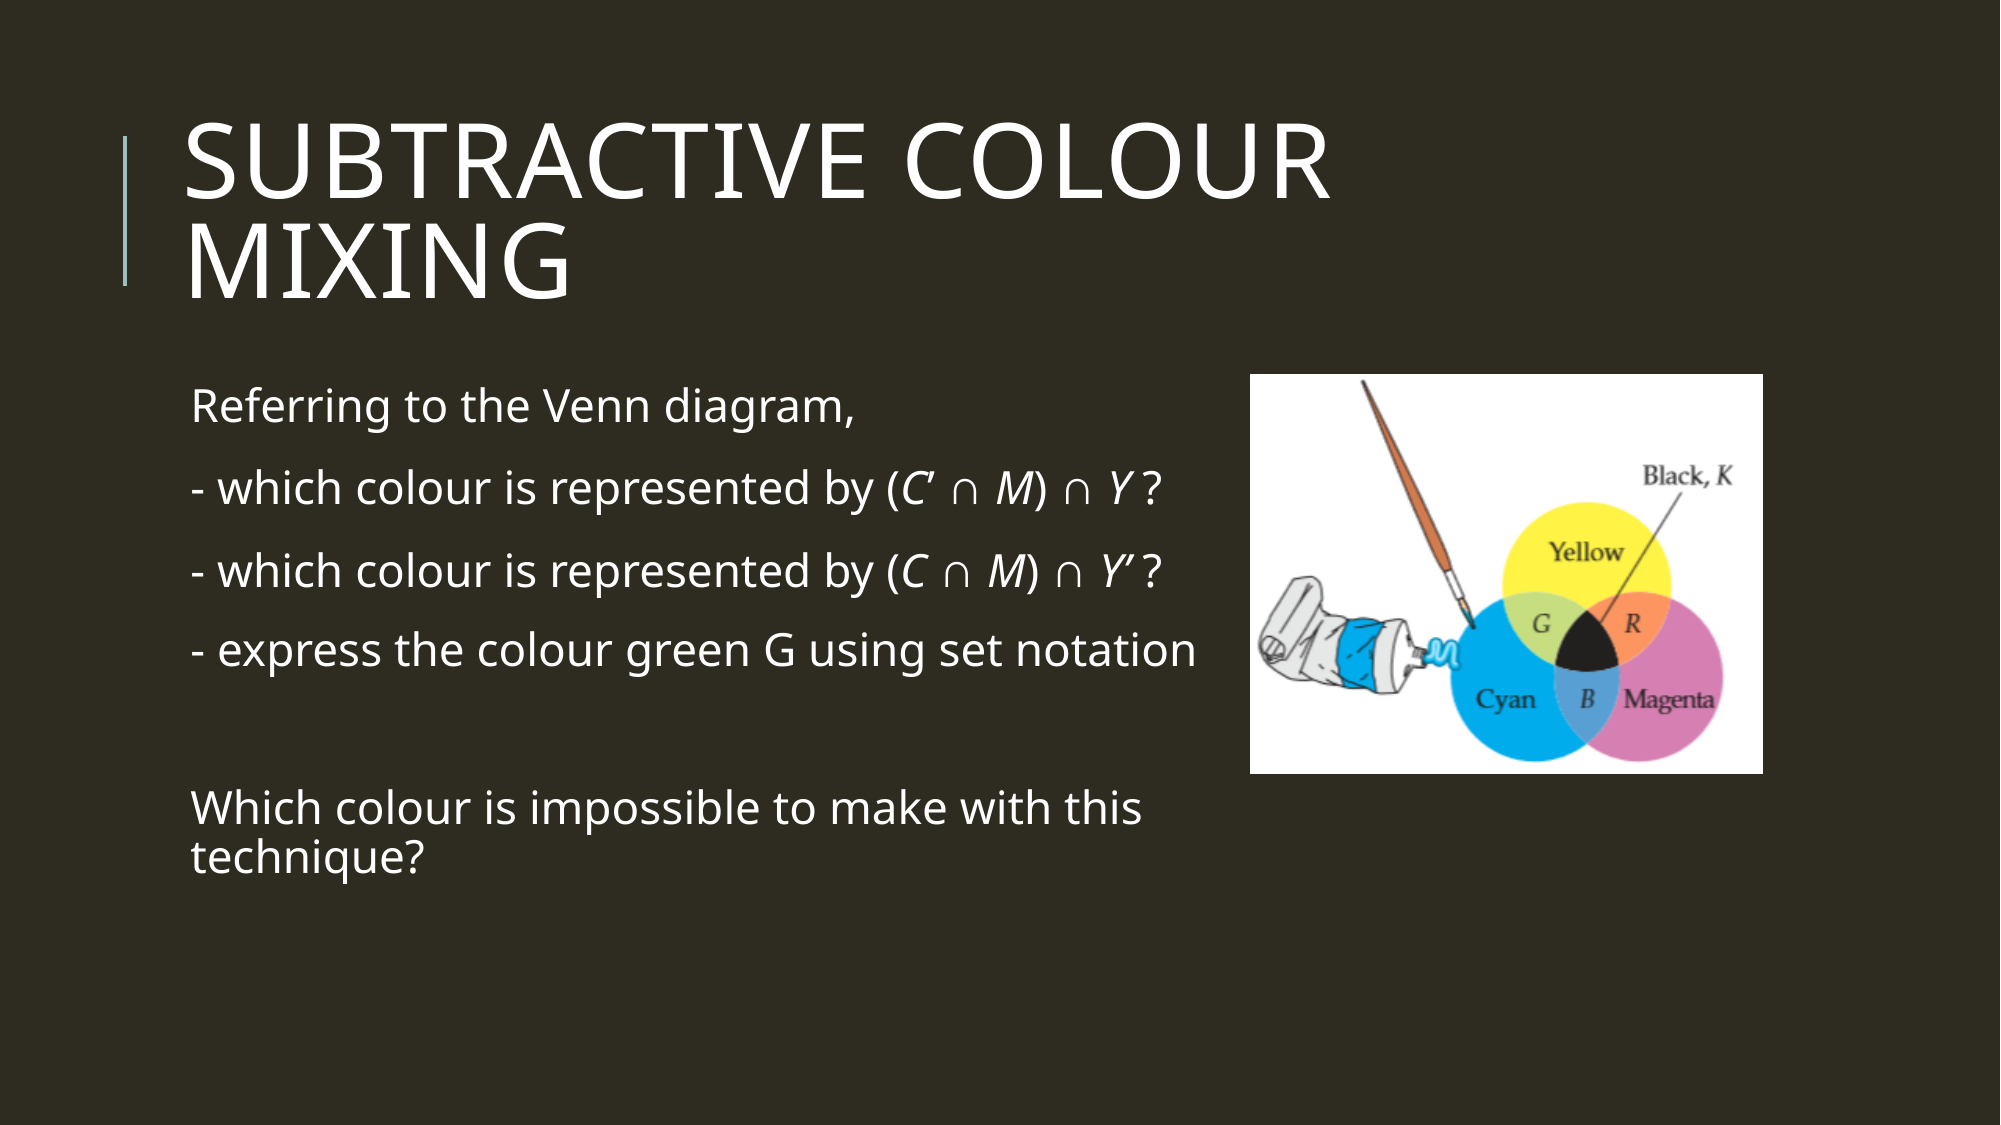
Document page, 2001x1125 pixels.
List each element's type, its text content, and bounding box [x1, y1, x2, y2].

picture [1249, 374, 1763, 774]
list Referring to the Venn diagram, - which colour is represented by (C’ ∩ M) ∩ Y ? - which colour is represented by (C ∩ M) ∩ Y’ ? - express the colour green G using set notation Which colour is impossible to make with this technique? [168, 375, 1250, 1035]
title Subtractive Colour Mixing [168, 96, 1763, 342]
